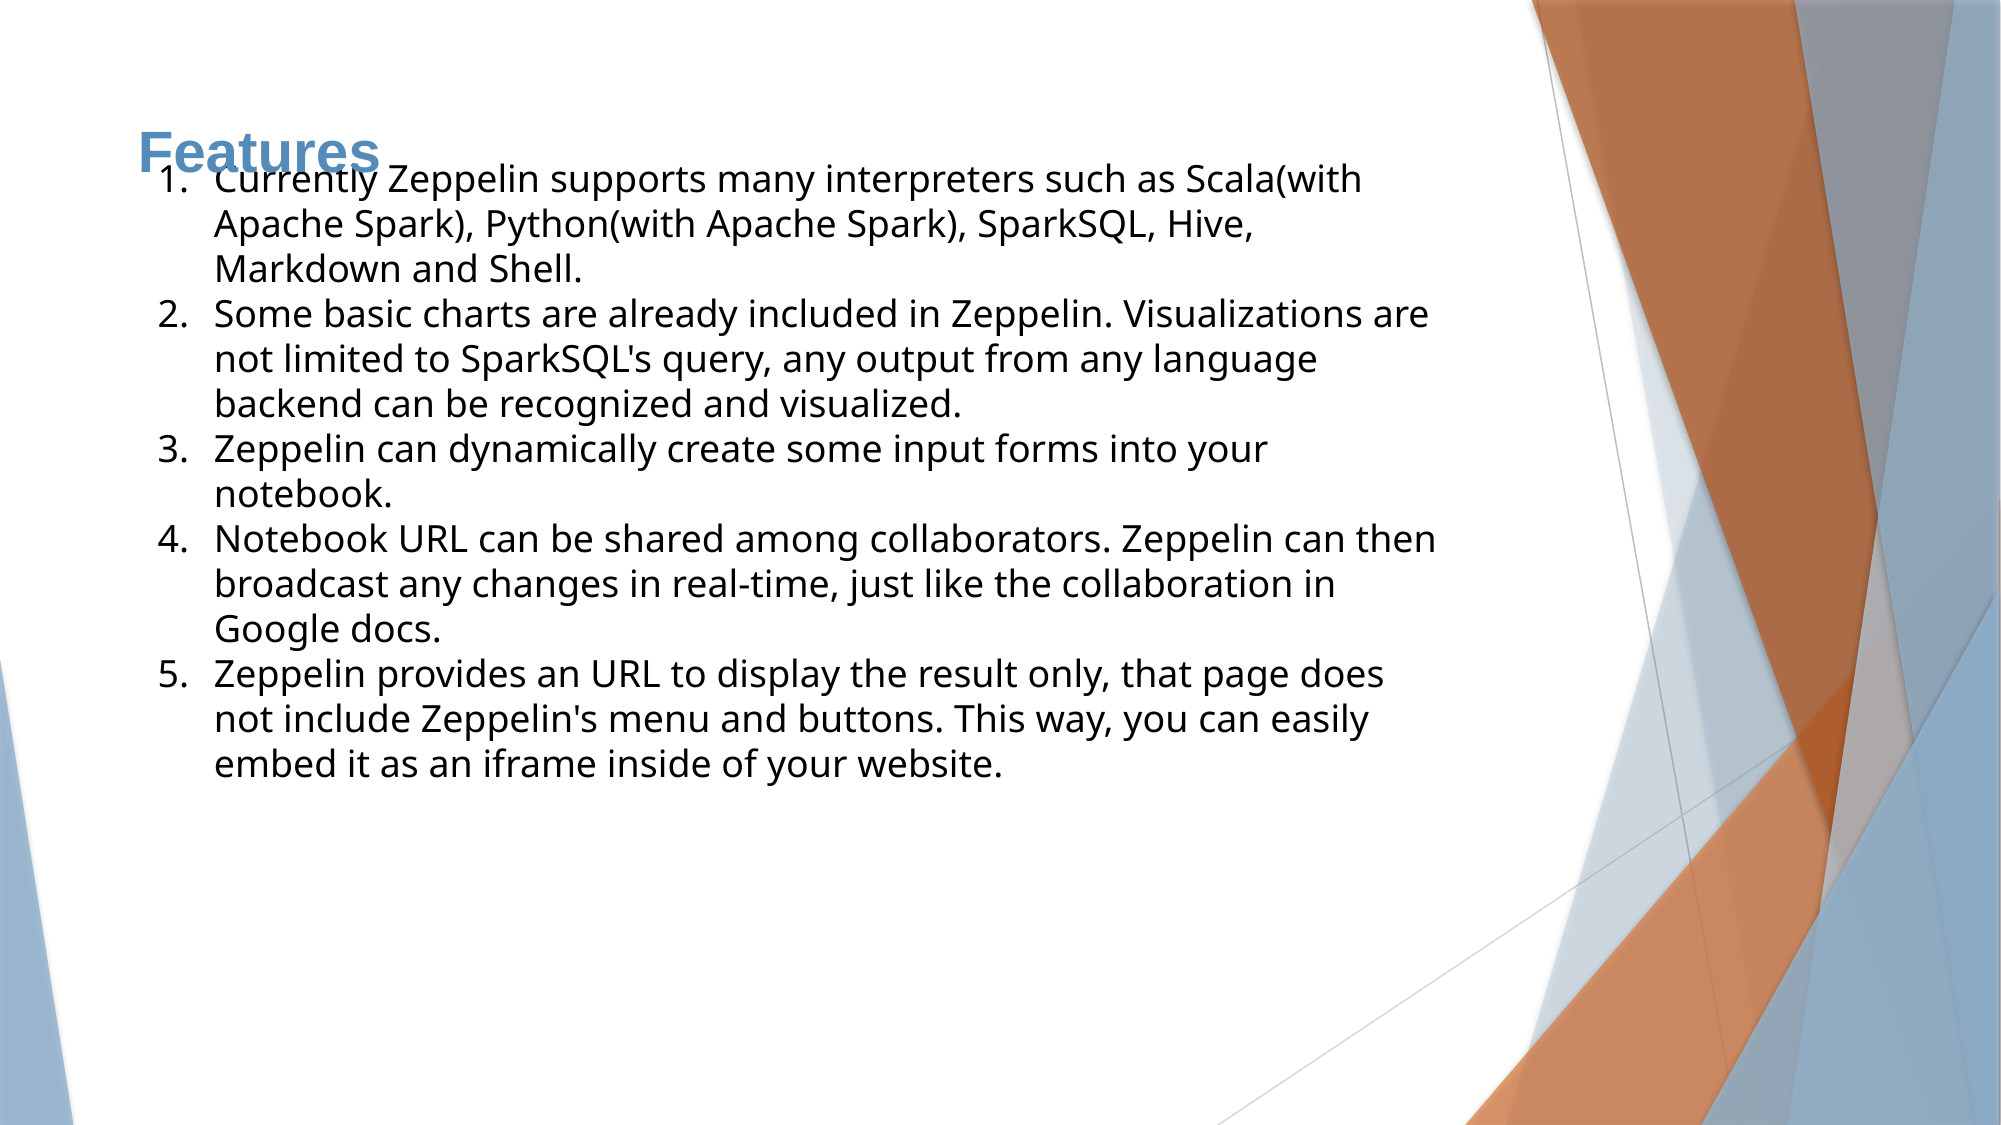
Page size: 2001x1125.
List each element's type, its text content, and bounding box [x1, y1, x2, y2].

text_box Currently Zeppelin supports many interpreters such as Scala(with Apache Spark), Python(with Apache Spark), SparkSQL, Hive, Markdown and Shell. Some basic charts are already included in Zeppelin. Visualizations are not limited to SparkSQL's query, any output from any language backend can be recognized and visualized. Zeppelin can dynamically create some input forms into your notebook. Notebook URL can be shared among collaborators. Zeppelin can then broadcast any changes in real-time, just like the collaboration in Google docs. Zeppelin provides an URL to display the result only, that page does not include Zeppelin's menu and buttons. This way, you can easily embed it as an iframe inside of your website. [142, 147, 1456, 793]
text_box Features [123, 106, 397, 192]
